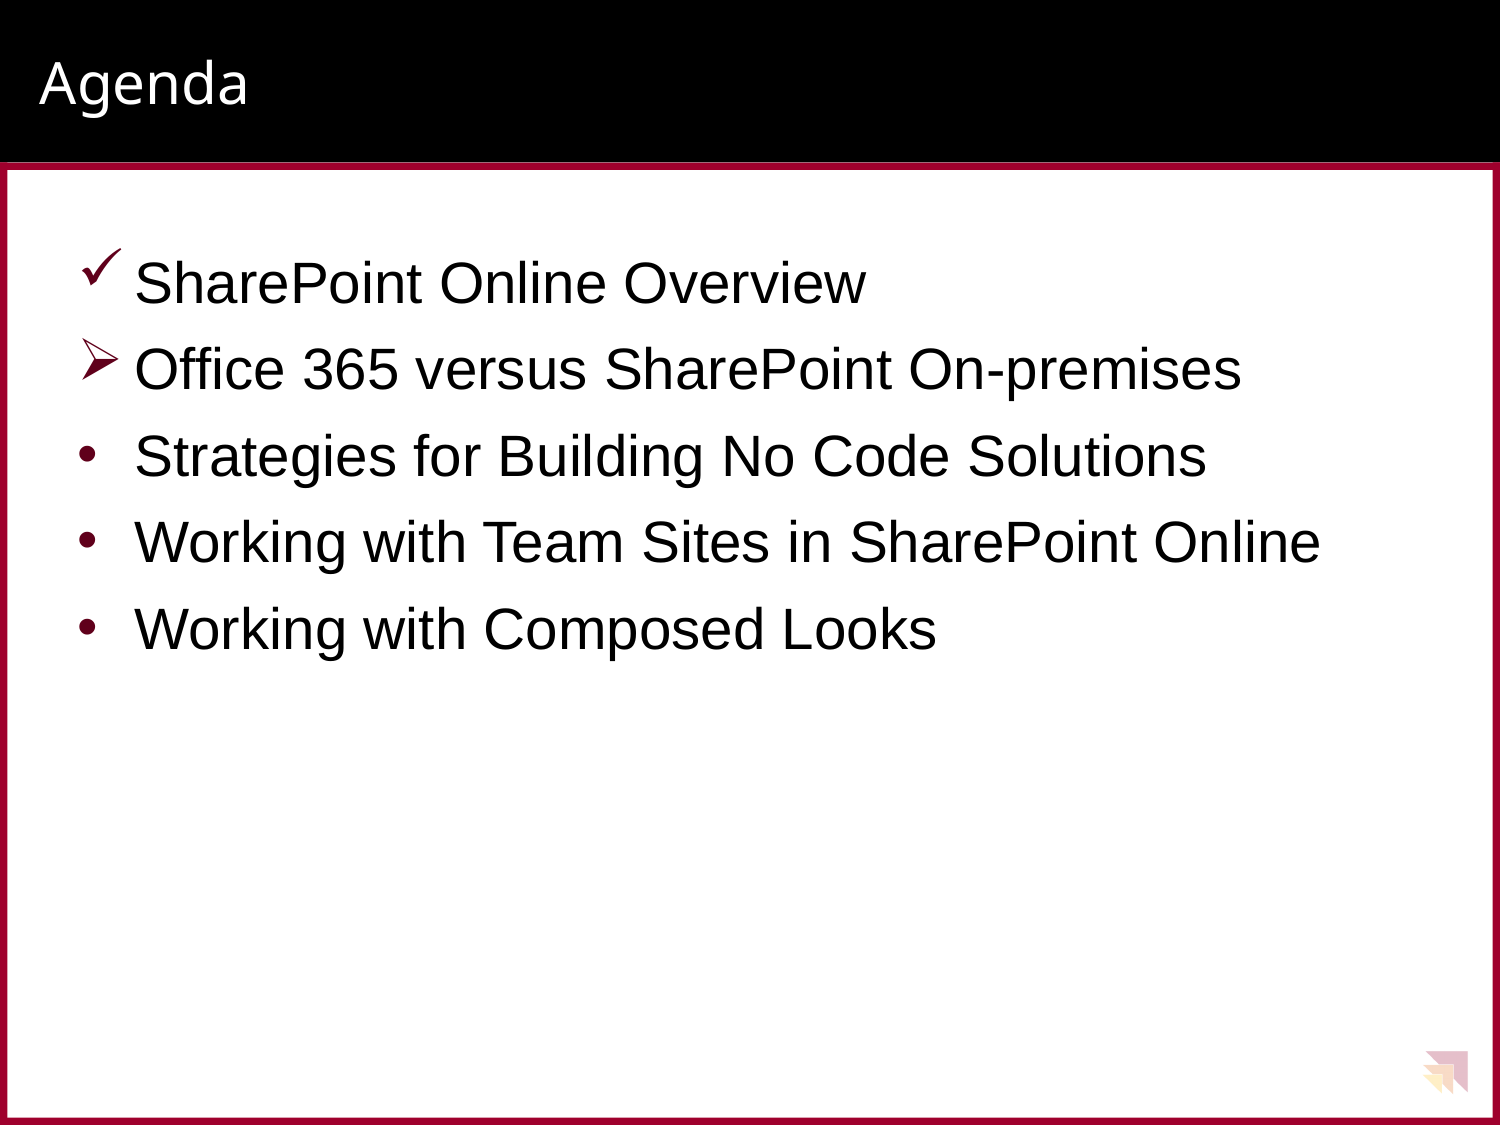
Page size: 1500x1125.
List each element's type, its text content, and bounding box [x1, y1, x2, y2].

title Agenda [24, 12, 1438, 150]
list SharePoint Online Overview Office 365 versus SharePoint On-premises Strategies for Building No Code Solutions Working with Team Sites in SharePoint Online Working with Composed Looks [62, 237, 1438, 1088]
